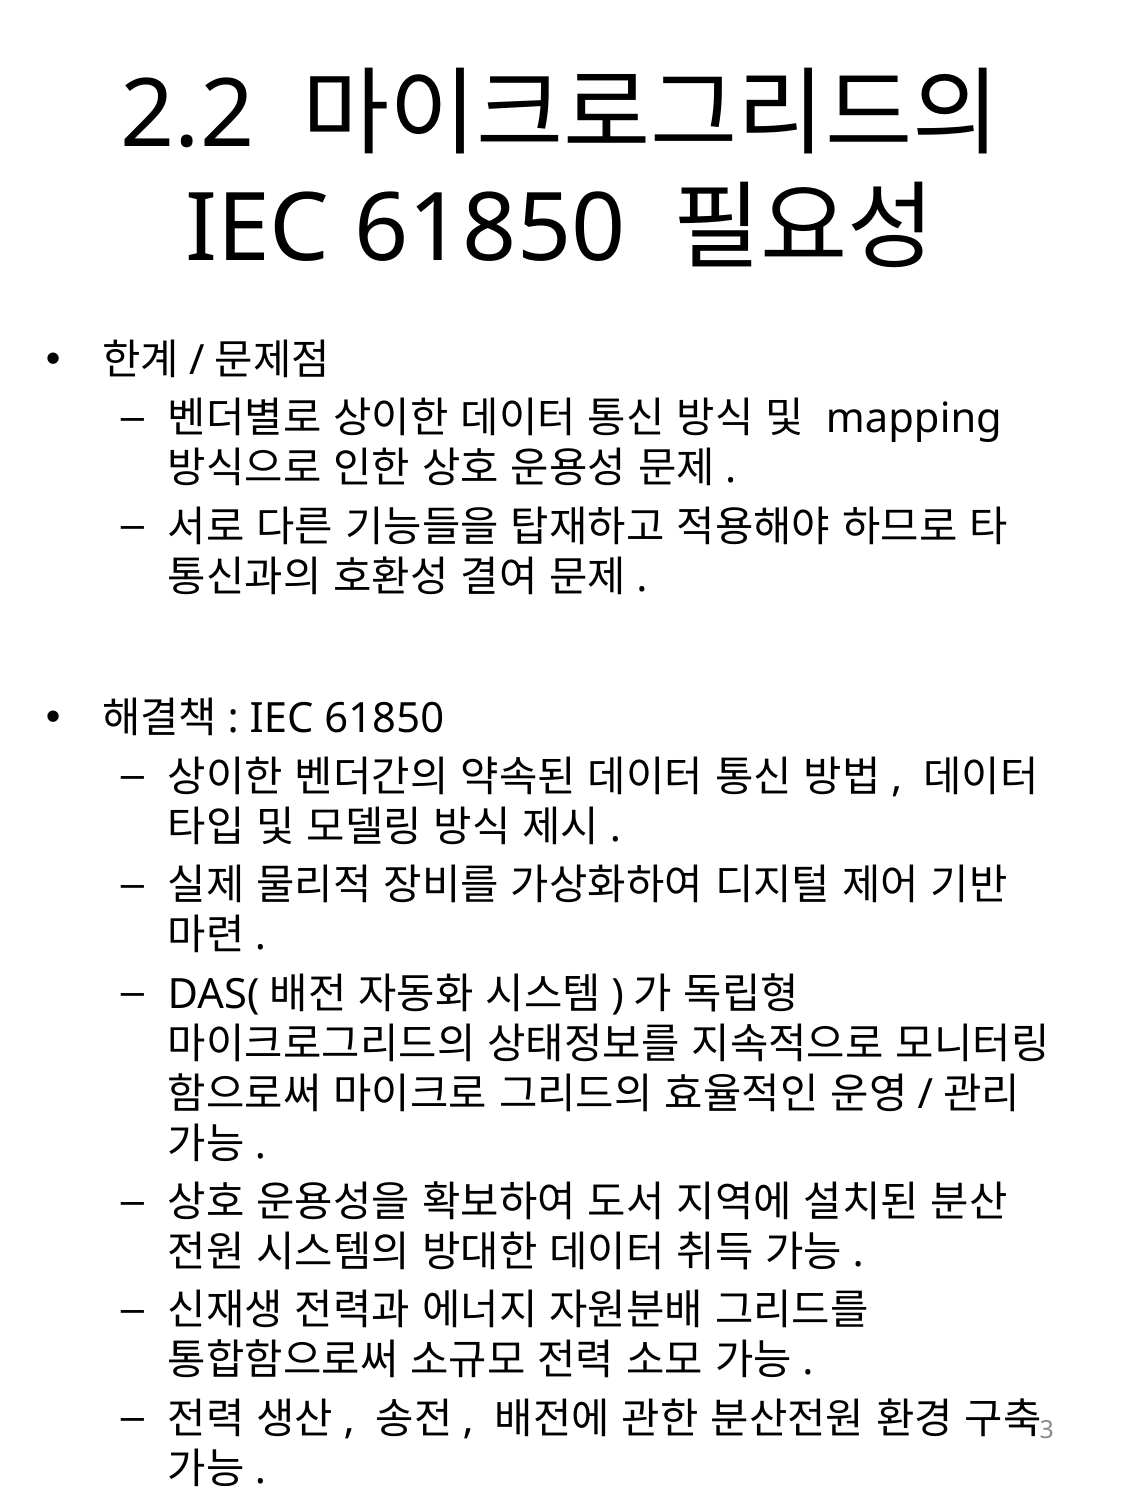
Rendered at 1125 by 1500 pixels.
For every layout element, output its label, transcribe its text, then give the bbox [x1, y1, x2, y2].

title 2.2 마이크로그리드의 IEC 61850 필요성 [42, 29, 1078, 242]
slide_number 3 [806, 1390, 1069, 1471]
text_box 한계/문제점 벤더별로 상이한 데이터 통신 방식 및 mapping 방식으로 인한 상호 운용성 문제. 서로 다른 기능들을 탑재하고 적용해야 하므로 타 통신과의 호환성 결여 문제. 해결책: IEC 61850 상이한 벤더간의 약속된 데이터 통신 방법, 데이터 타입 및 모델링 방식 제시. 실제 물리적 장비를 가상화하여 디지털 제어 기반 마련. DAS(배전 자동화 시스템)가 독립형 마이크로그리드의 상태정보를 지속적으로 모니터링 함으로써 마이크로 그리드의 효율적인 운영/관리 가능. 상호 운용성을 확보하여 도서 지역에 설치된 분산 전원 시스템의 방대한 데이터 취득 가능. 신재생 전력과 에너지 자원분배 그리드를 통합함으로써 소규모 전력 소모 가능. 전력 생산, 송전, 배전에 관한 분산전원 환경 구축 가능. [30, 242, 1094, 1371]
